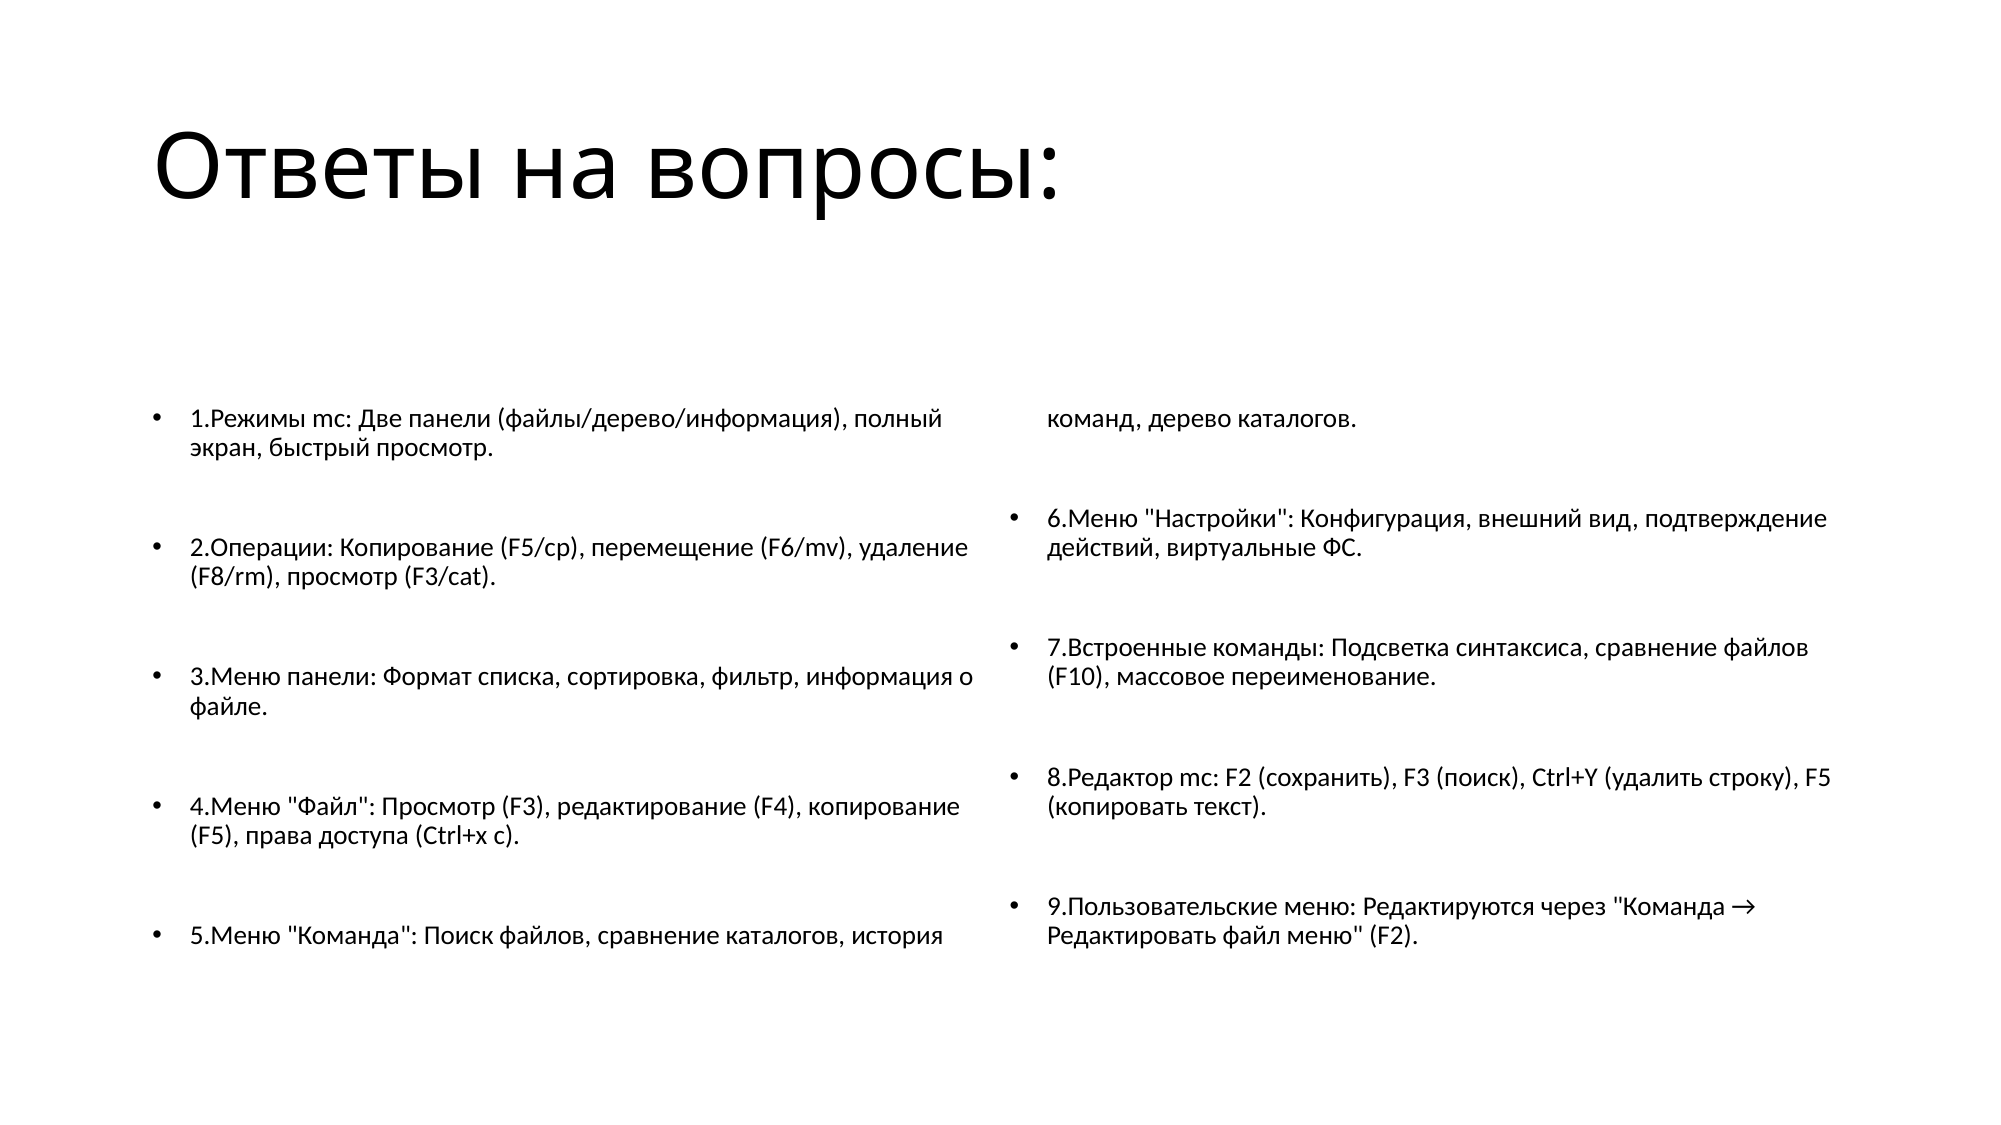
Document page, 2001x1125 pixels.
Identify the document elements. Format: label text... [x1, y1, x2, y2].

title Ответы на вопросы: [137, 59, 1863, 278]
list 1.Режимы mc: Две панели (файлы/дерево/информация), полный экран, быстрый просмотр. 2.Операции: Копирование (F5/cp), перемещение (F6/mv), удаление (F8/rm), просмотр (F3/cat). 3.Меню панели: Формат списка, сортировка, фильтр, информация о файле. 4.Меню "Файл": Просмотр (F3), редактирование (F4), копирование (F5), права доступа (Ctrl+x c). 5.Меню "Команда": Поиск файлов, сравнение каталогов, история команд, дерево каталогов. 6.Меню "Настройки": Конфигурация, внешний вид, подтверждение действий, виртуальные ФС. 7.Встроенные команды: Подсветка синтаксиса, сравнение файлов (F10), массовое переименование. 8.Редактор mc: F2 (сохранить), F3 (поиск), Ctrl+Y (удалить строку), F5 (копировать текст). 9.Пользовательские меню: Редактируются через "Команда → Редактировать файл меню" (F2). [137, 396, 1882, 972]
